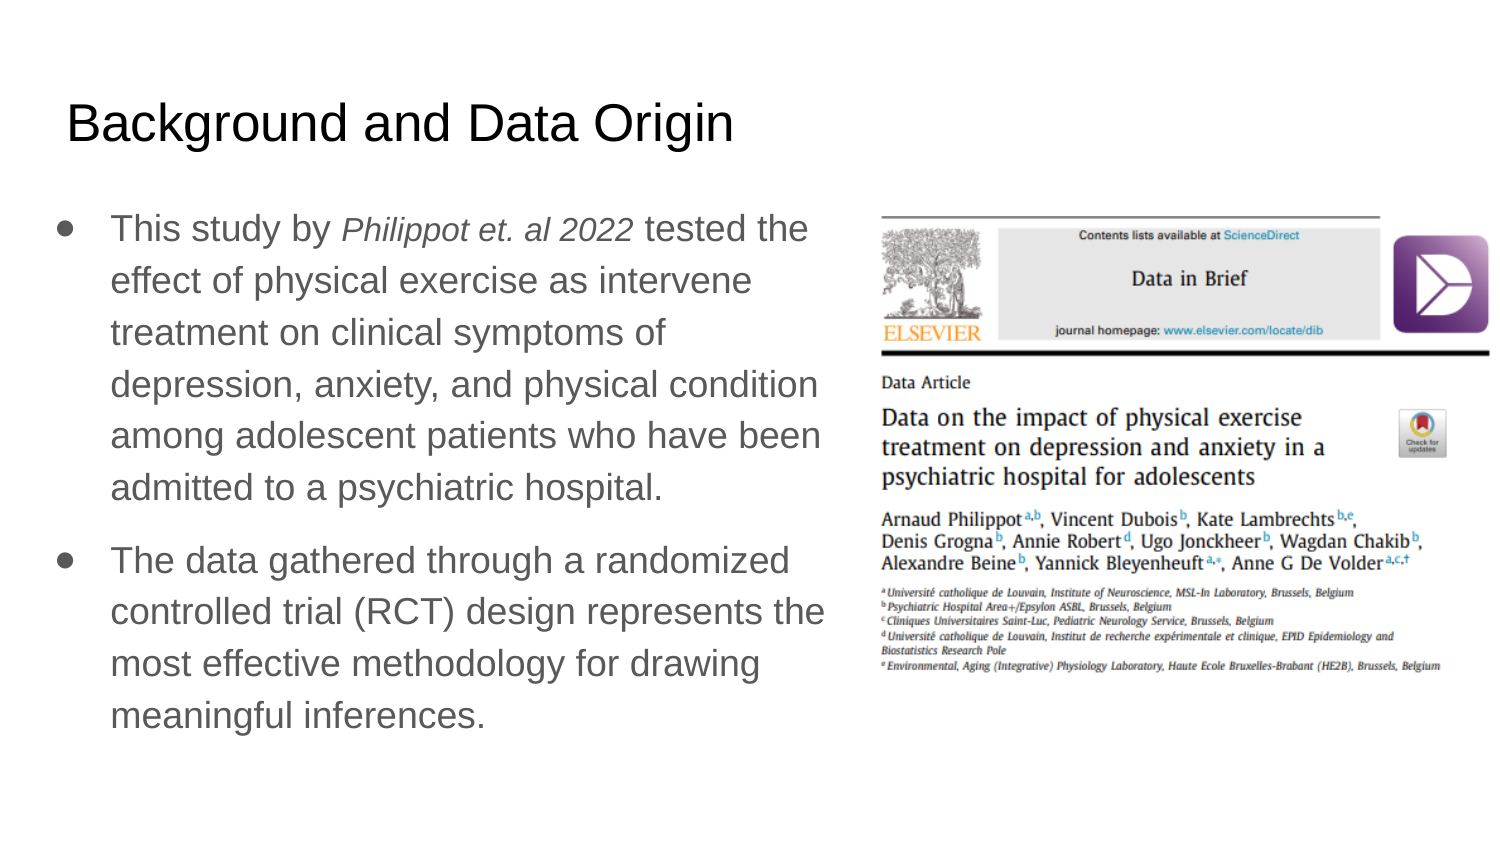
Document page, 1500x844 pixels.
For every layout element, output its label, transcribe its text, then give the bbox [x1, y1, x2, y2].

list This study by Philippot et. al 2022 tested the effect of physical exercise as intervene treatment on clinical symptoms of depression, anxiety, and physical condition among adolescent patients who have been admitted to a psychiatric hospital. The data gathered through a randomized controlled trial (RCT) design represents the most effective methodology for drawing meaningful inferences. [20, 182, 845, 787]
picture [850, 206, 1500, 680]
title Background and Data Origin [51, 72, 1449, 167]
